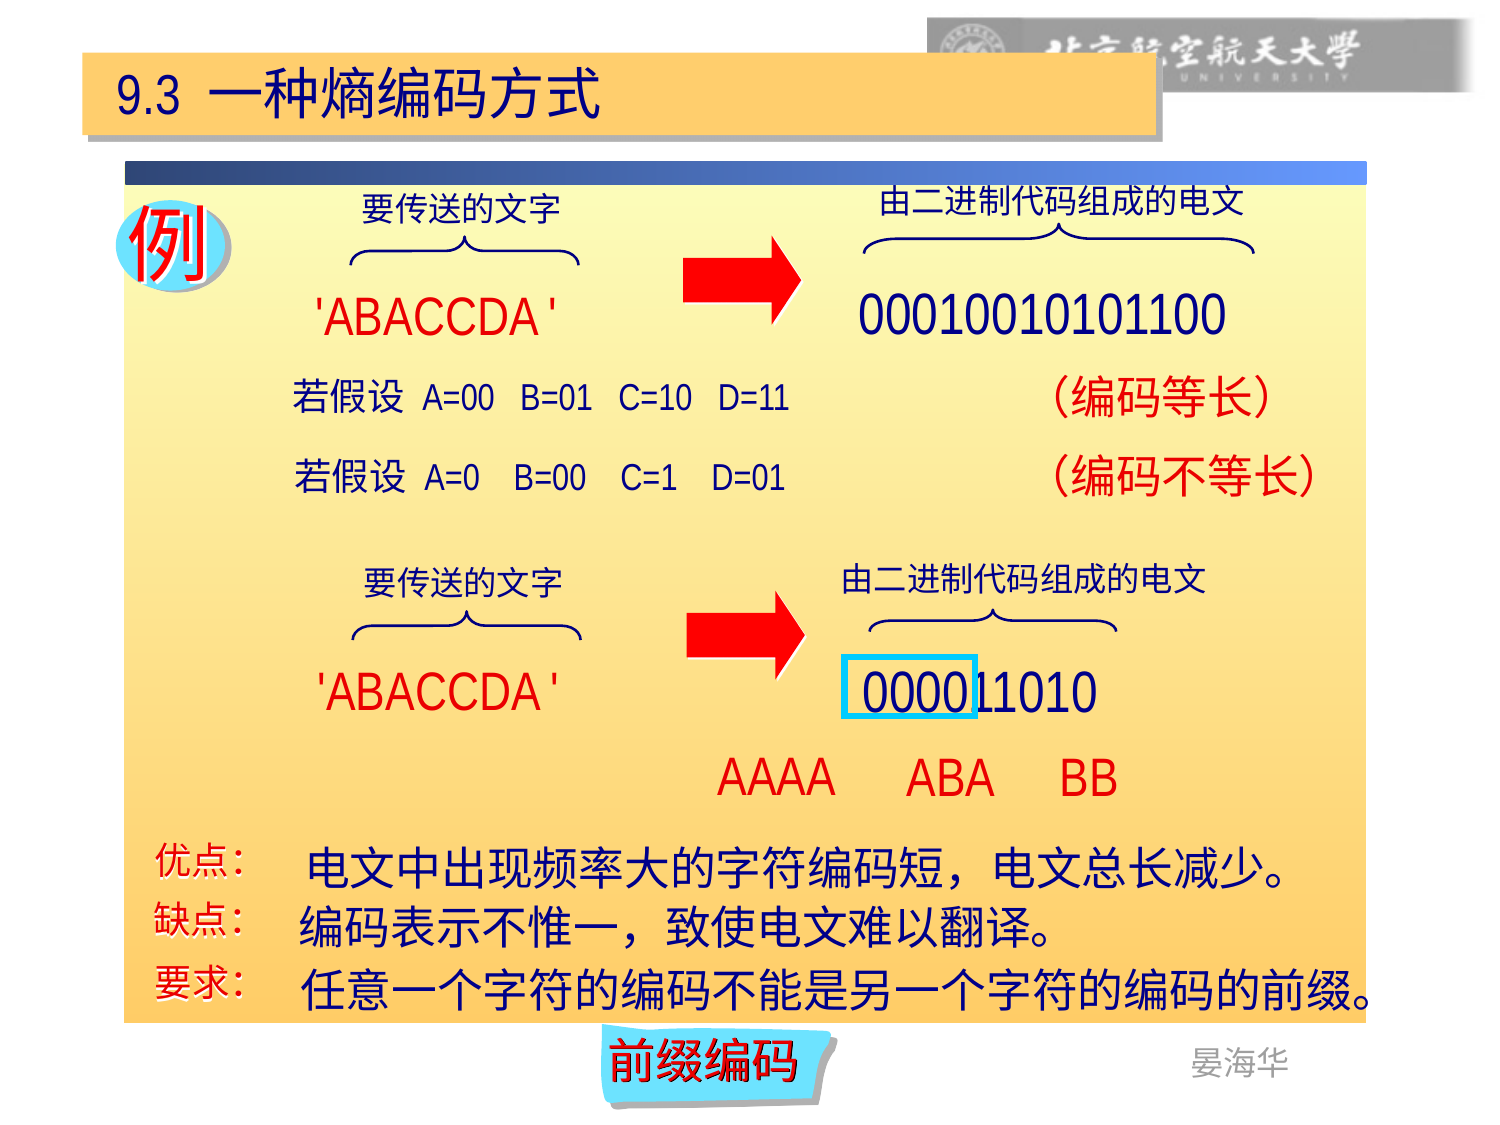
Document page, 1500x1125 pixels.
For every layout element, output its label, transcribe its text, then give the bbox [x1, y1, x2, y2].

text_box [586, 1022, 869, 1107]
text_box BB [1045, 740, 1235, 815]
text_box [300, 180, 678, 355]
text_box 若假设 A=0 B=00 C=1 D=01 [279, 446, 1009, 506]
text_box （编码不等长） [1009, 440, 1388, 510]
text_box AAAA [702, 740, 891, 814]
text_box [682, 172, 1353, 355]
text_box ABA [891, 740, 1045, 815]
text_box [138, 913, 1265, 950]
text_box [139, 829, 1400, 906]
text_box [139, 951, 1500, 1027]
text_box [111, 184, 243, 300]
text_box 若假设 A=00 B=01 C=10 D=11 [277, 365, 1009, 426]
picture [927, 0, 1500, 102]
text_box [81, 50, 1254, 136]
text_box （编码等长） [1009, 361, 1364, 432]
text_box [302, 550, 1357, 733]
